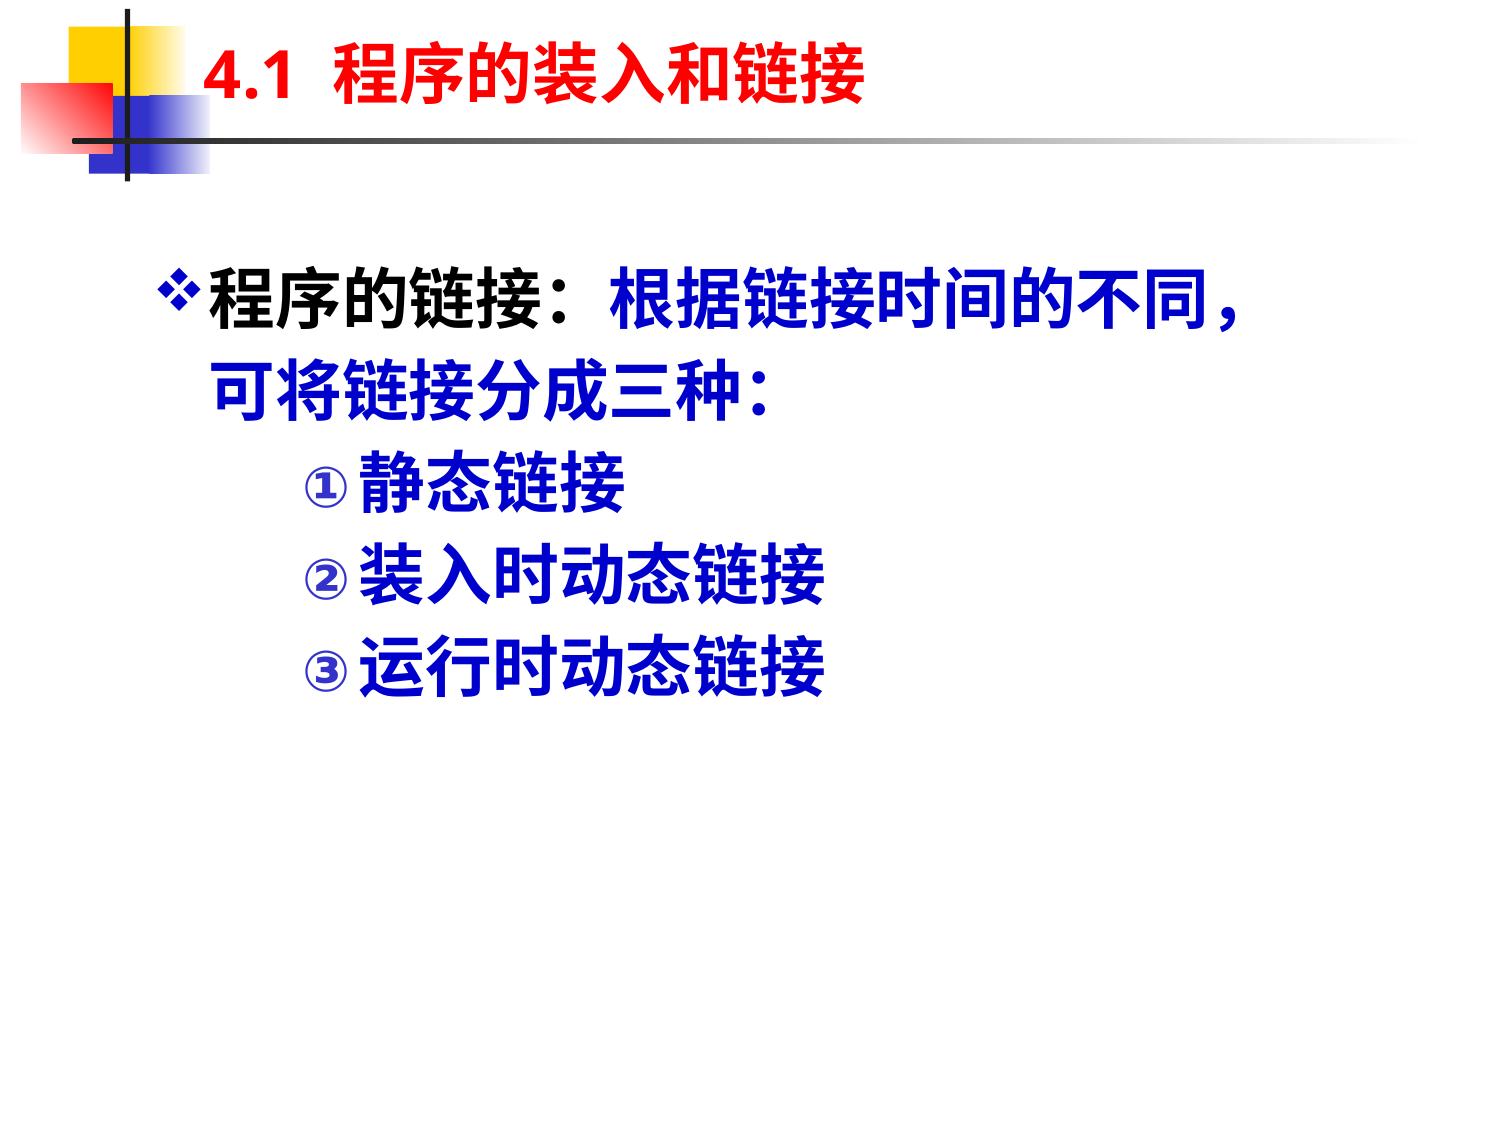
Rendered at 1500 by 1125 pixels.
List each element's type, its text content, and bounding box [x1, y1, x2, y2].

title 4.1 程序的装入和链接 [188, 8, 1468, 120]
list 程序的链接：根据链接时间的不同，可将链接分成三种： 静态链接 装入时动态链接 运行时动态链接 [137, 237, 1348, 999]
